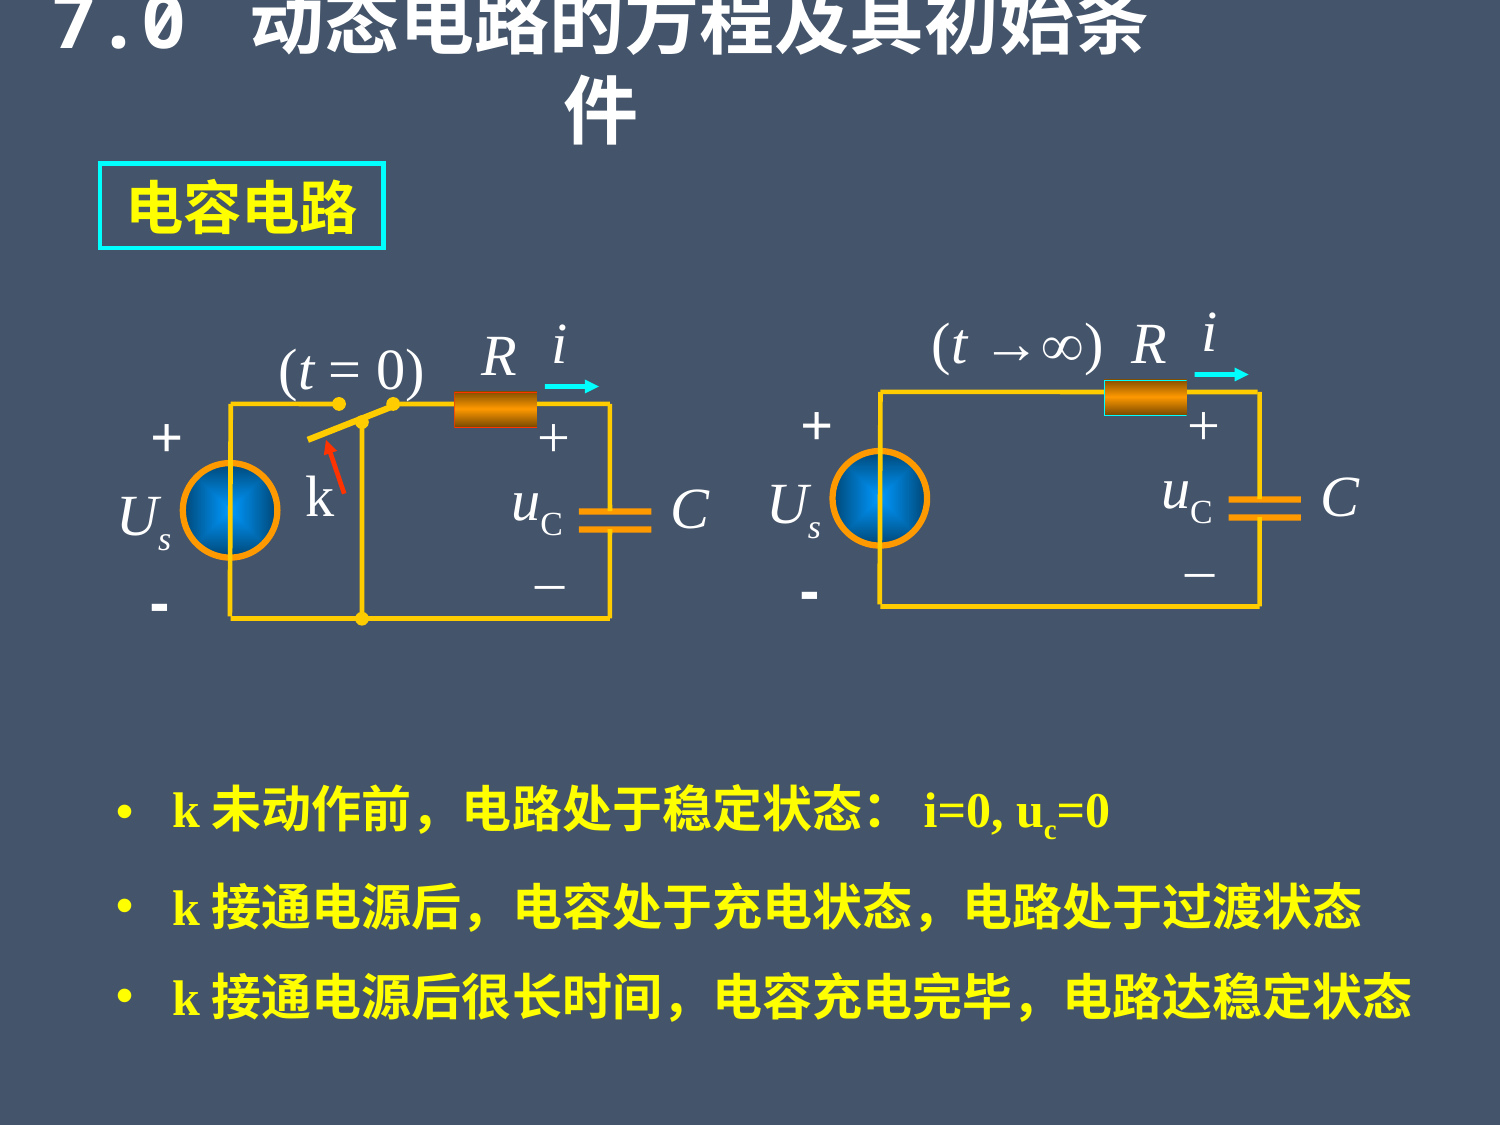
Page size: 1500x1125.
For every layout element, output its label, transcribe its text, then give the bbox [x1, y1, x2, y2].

text_box k未动作前，电路处于稳定状态：i=0, uc=0 k接通电源后，电容处于充电状态，电路处于过渡状态 k接通电源后很长时间，电容充电完毕，电路达稳定状态 [83, 735, 1453, 1033]
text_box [99, 297, 725, 643]
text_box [749, 285, 1374, 631]
text_box 电容电路 [99, 163, 384, 249]
text_box 7.0 动态电路的方程及其初始条件 [17, 0, 1184, 161]
